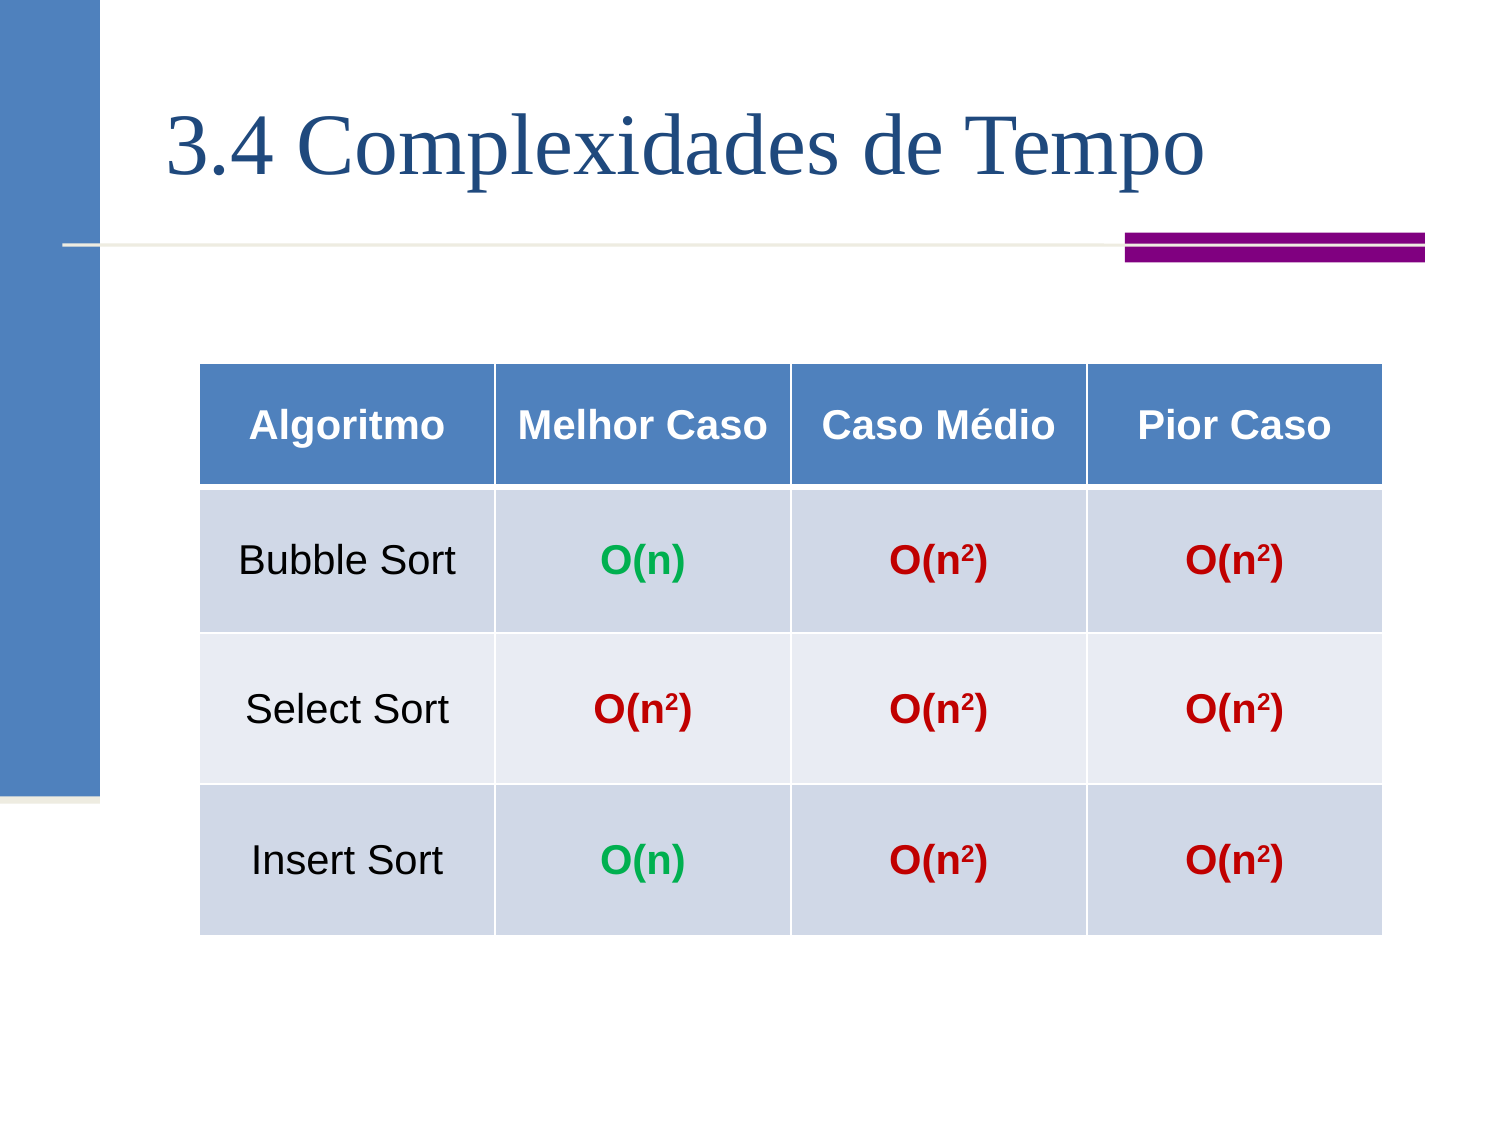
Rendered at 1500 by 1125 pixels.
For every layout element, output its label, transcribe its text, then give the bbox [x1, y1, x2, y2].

table_header Melhor Caso [496, 364, 790, 484]
table_cell Bubble Sort [200, 490, 494, 632]
table_cell O(n2) [1088, 634, 1382, 783]
table_cell O(n2) [1088, 785, 1382, 935]
table_cell O(n2) [792, 785, 1086, 935]
table_cell Insert Sort [200, 785, 494, 935]
table_header Pior Caso [1088, 364, 1382, 484]
table_cell O(n) [496, 490, 790, 632]
table_cell O(n2) [792, 634, 1086, 783]
table_cell O(n2) [792, 490, 1086, 632]
table_cell O(n2) [496, 634, 790, 783]
table_cell O(n2) [1088, 490, 1382, 632]
table_header Algoritmo [200, 364, 494, 484]
table_header Caso Médio [792, 364, 1086, 484]
table_cell O(n) [496, 785, 790, 935]
title 3.4 Complexidades de Tempo [150, 45, 1425, 234]
table_cell Select Sort [200, 634, 494, 783]
